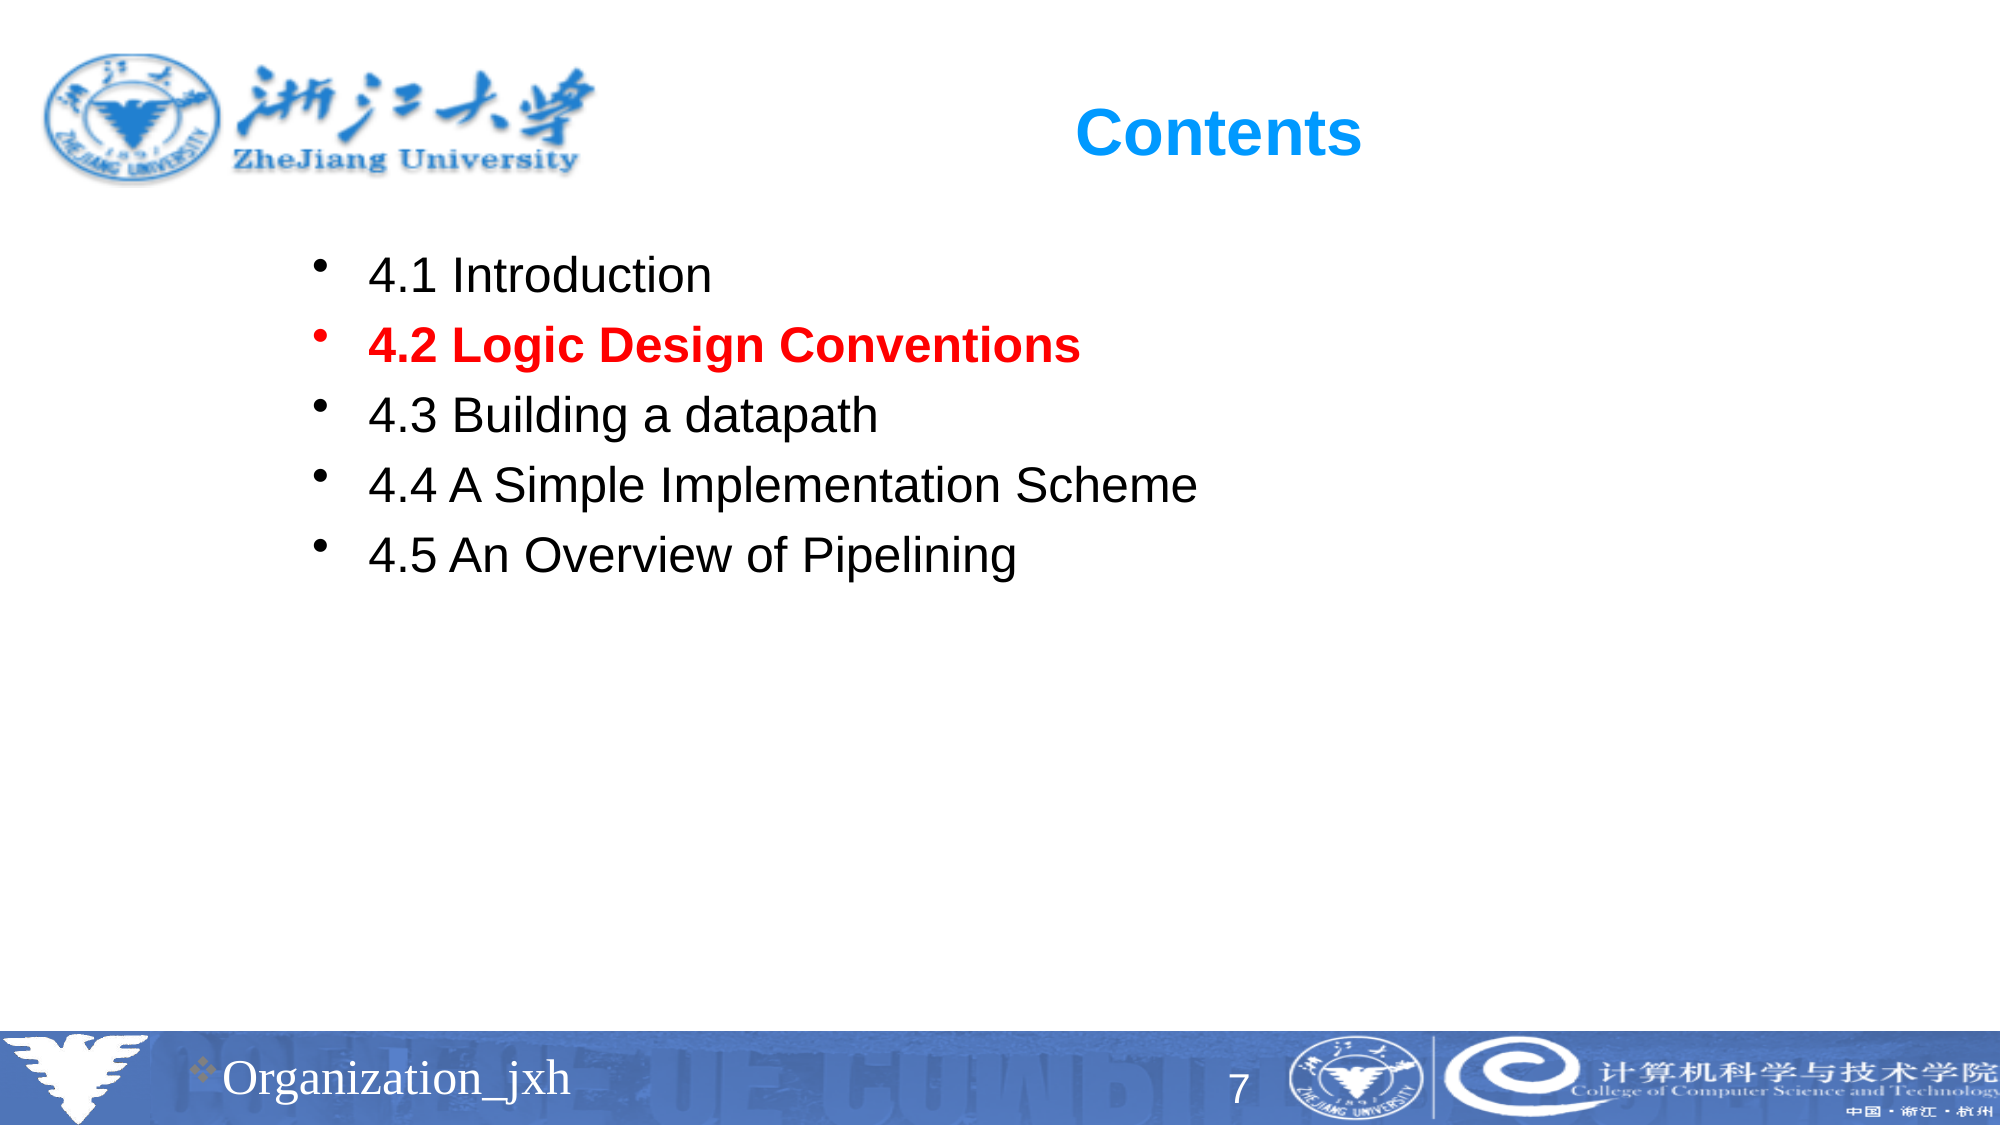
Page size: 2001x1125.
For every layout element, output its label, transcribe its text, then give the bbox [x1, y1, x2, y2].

picture [31, 46, 604, 188]
title Contents [718, 48, 1721, 209]
list 4.1 Introduction 4.2 Logic Design Conventions 4.3 Building a datapath 4.4 A Simple Implementation Scheme 4.5 An Overview of Pipelining [296, 234, 1768, 988]
picture [0, 1031, 2000, 1125]
